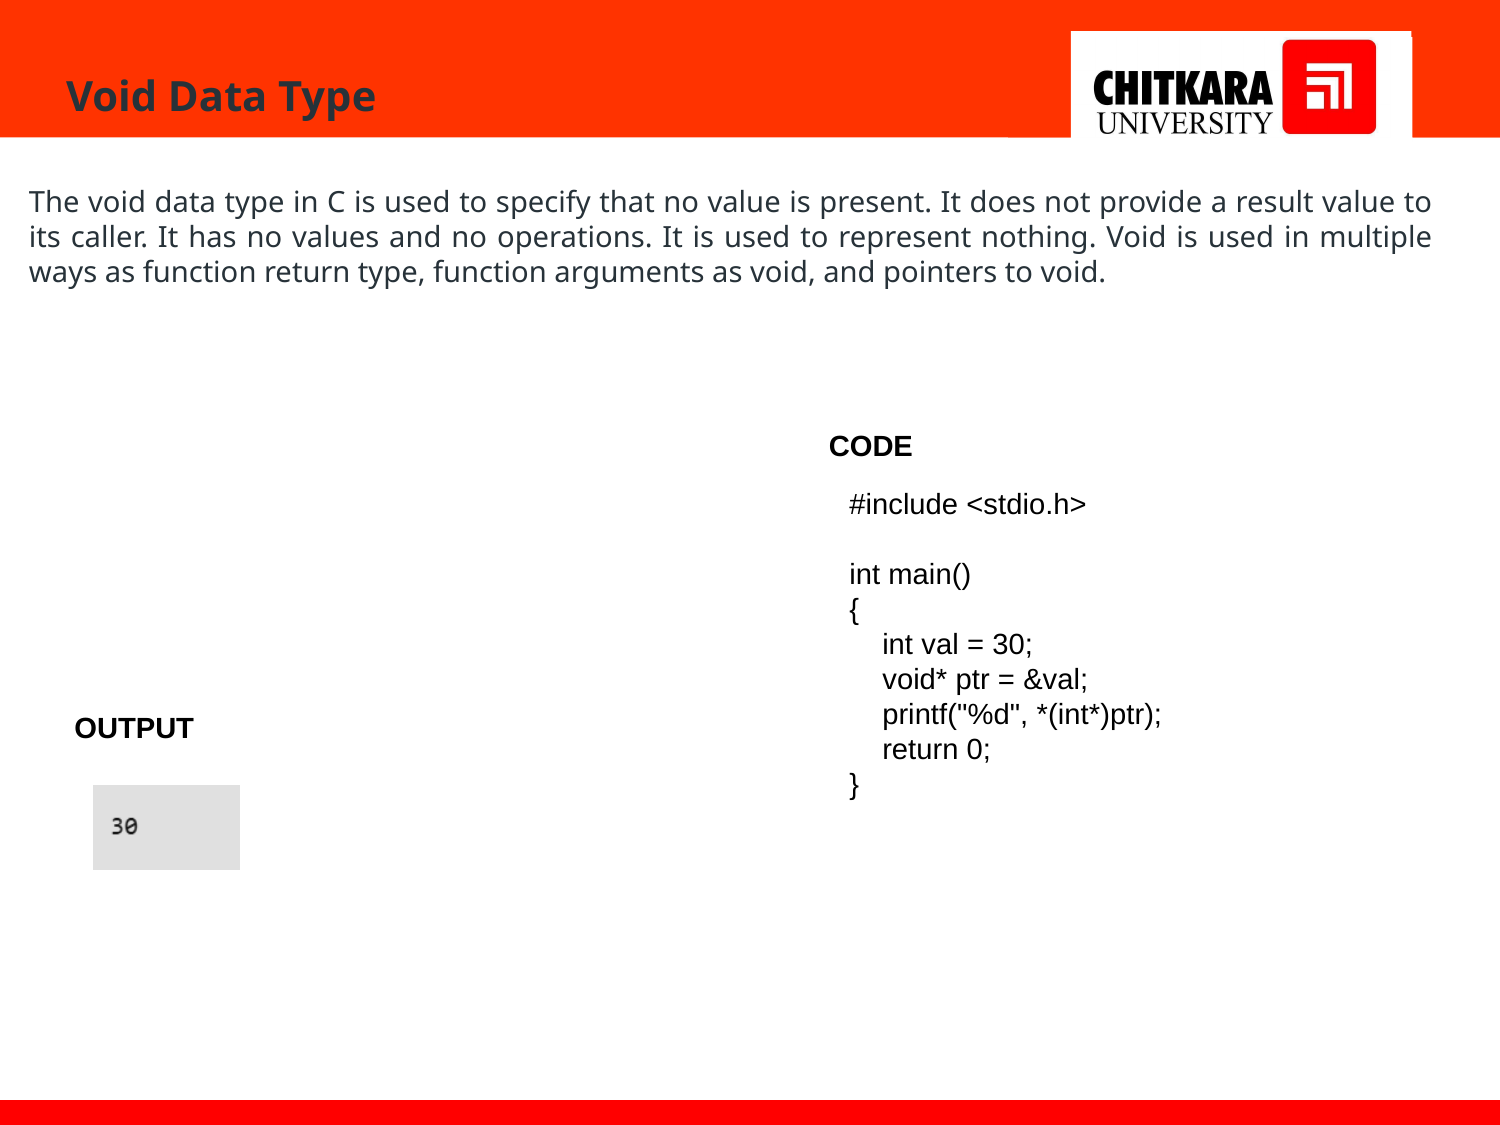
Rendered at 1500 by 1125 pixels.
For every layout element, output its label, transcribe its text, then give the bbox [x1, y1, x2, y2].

text_box The void data type in C is used to specify that no value is present. It does not provide a result value to its caller. It has no values and no operations. It is used to represent nothing. Void is used in multiple ways as function return type, function arguments as void, and pointers to void. [13, 176, 1449, 297]
picture [92, 785, 240, 870]
picture [1074, 37, 1391, 138]
text_box CODE [813, 420, 930, 471]
title Void Data Type [65, 14, 965, 128]
text_box #include <stdio.h> int main() { int val = 30; void* ptr = &val; printf("%d", *(int*)ptr); return 0; } [834, 477, 1500, 808]
text_box OUTPUT [59, 702, 211, 752]
